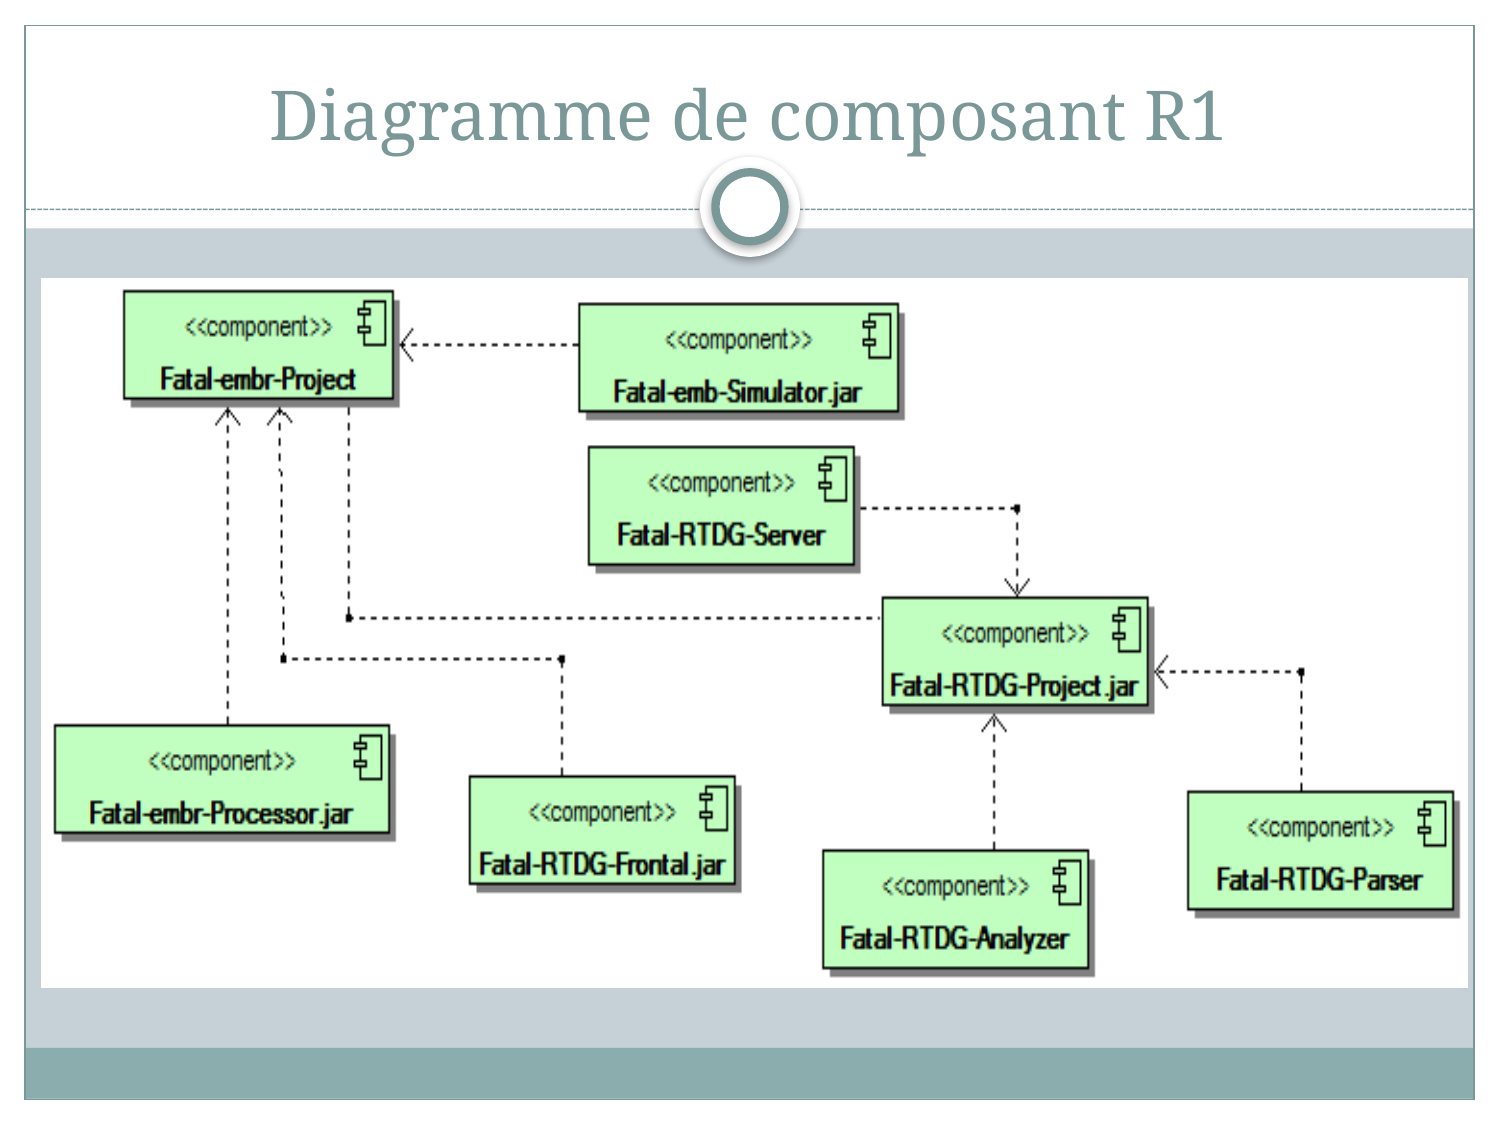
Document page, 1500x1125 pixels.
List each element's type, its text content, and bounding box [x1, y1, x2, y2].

title Diagramme de composant R1 [49, 37, 1450, 162]
picture [41, 278, 1469, 988]
